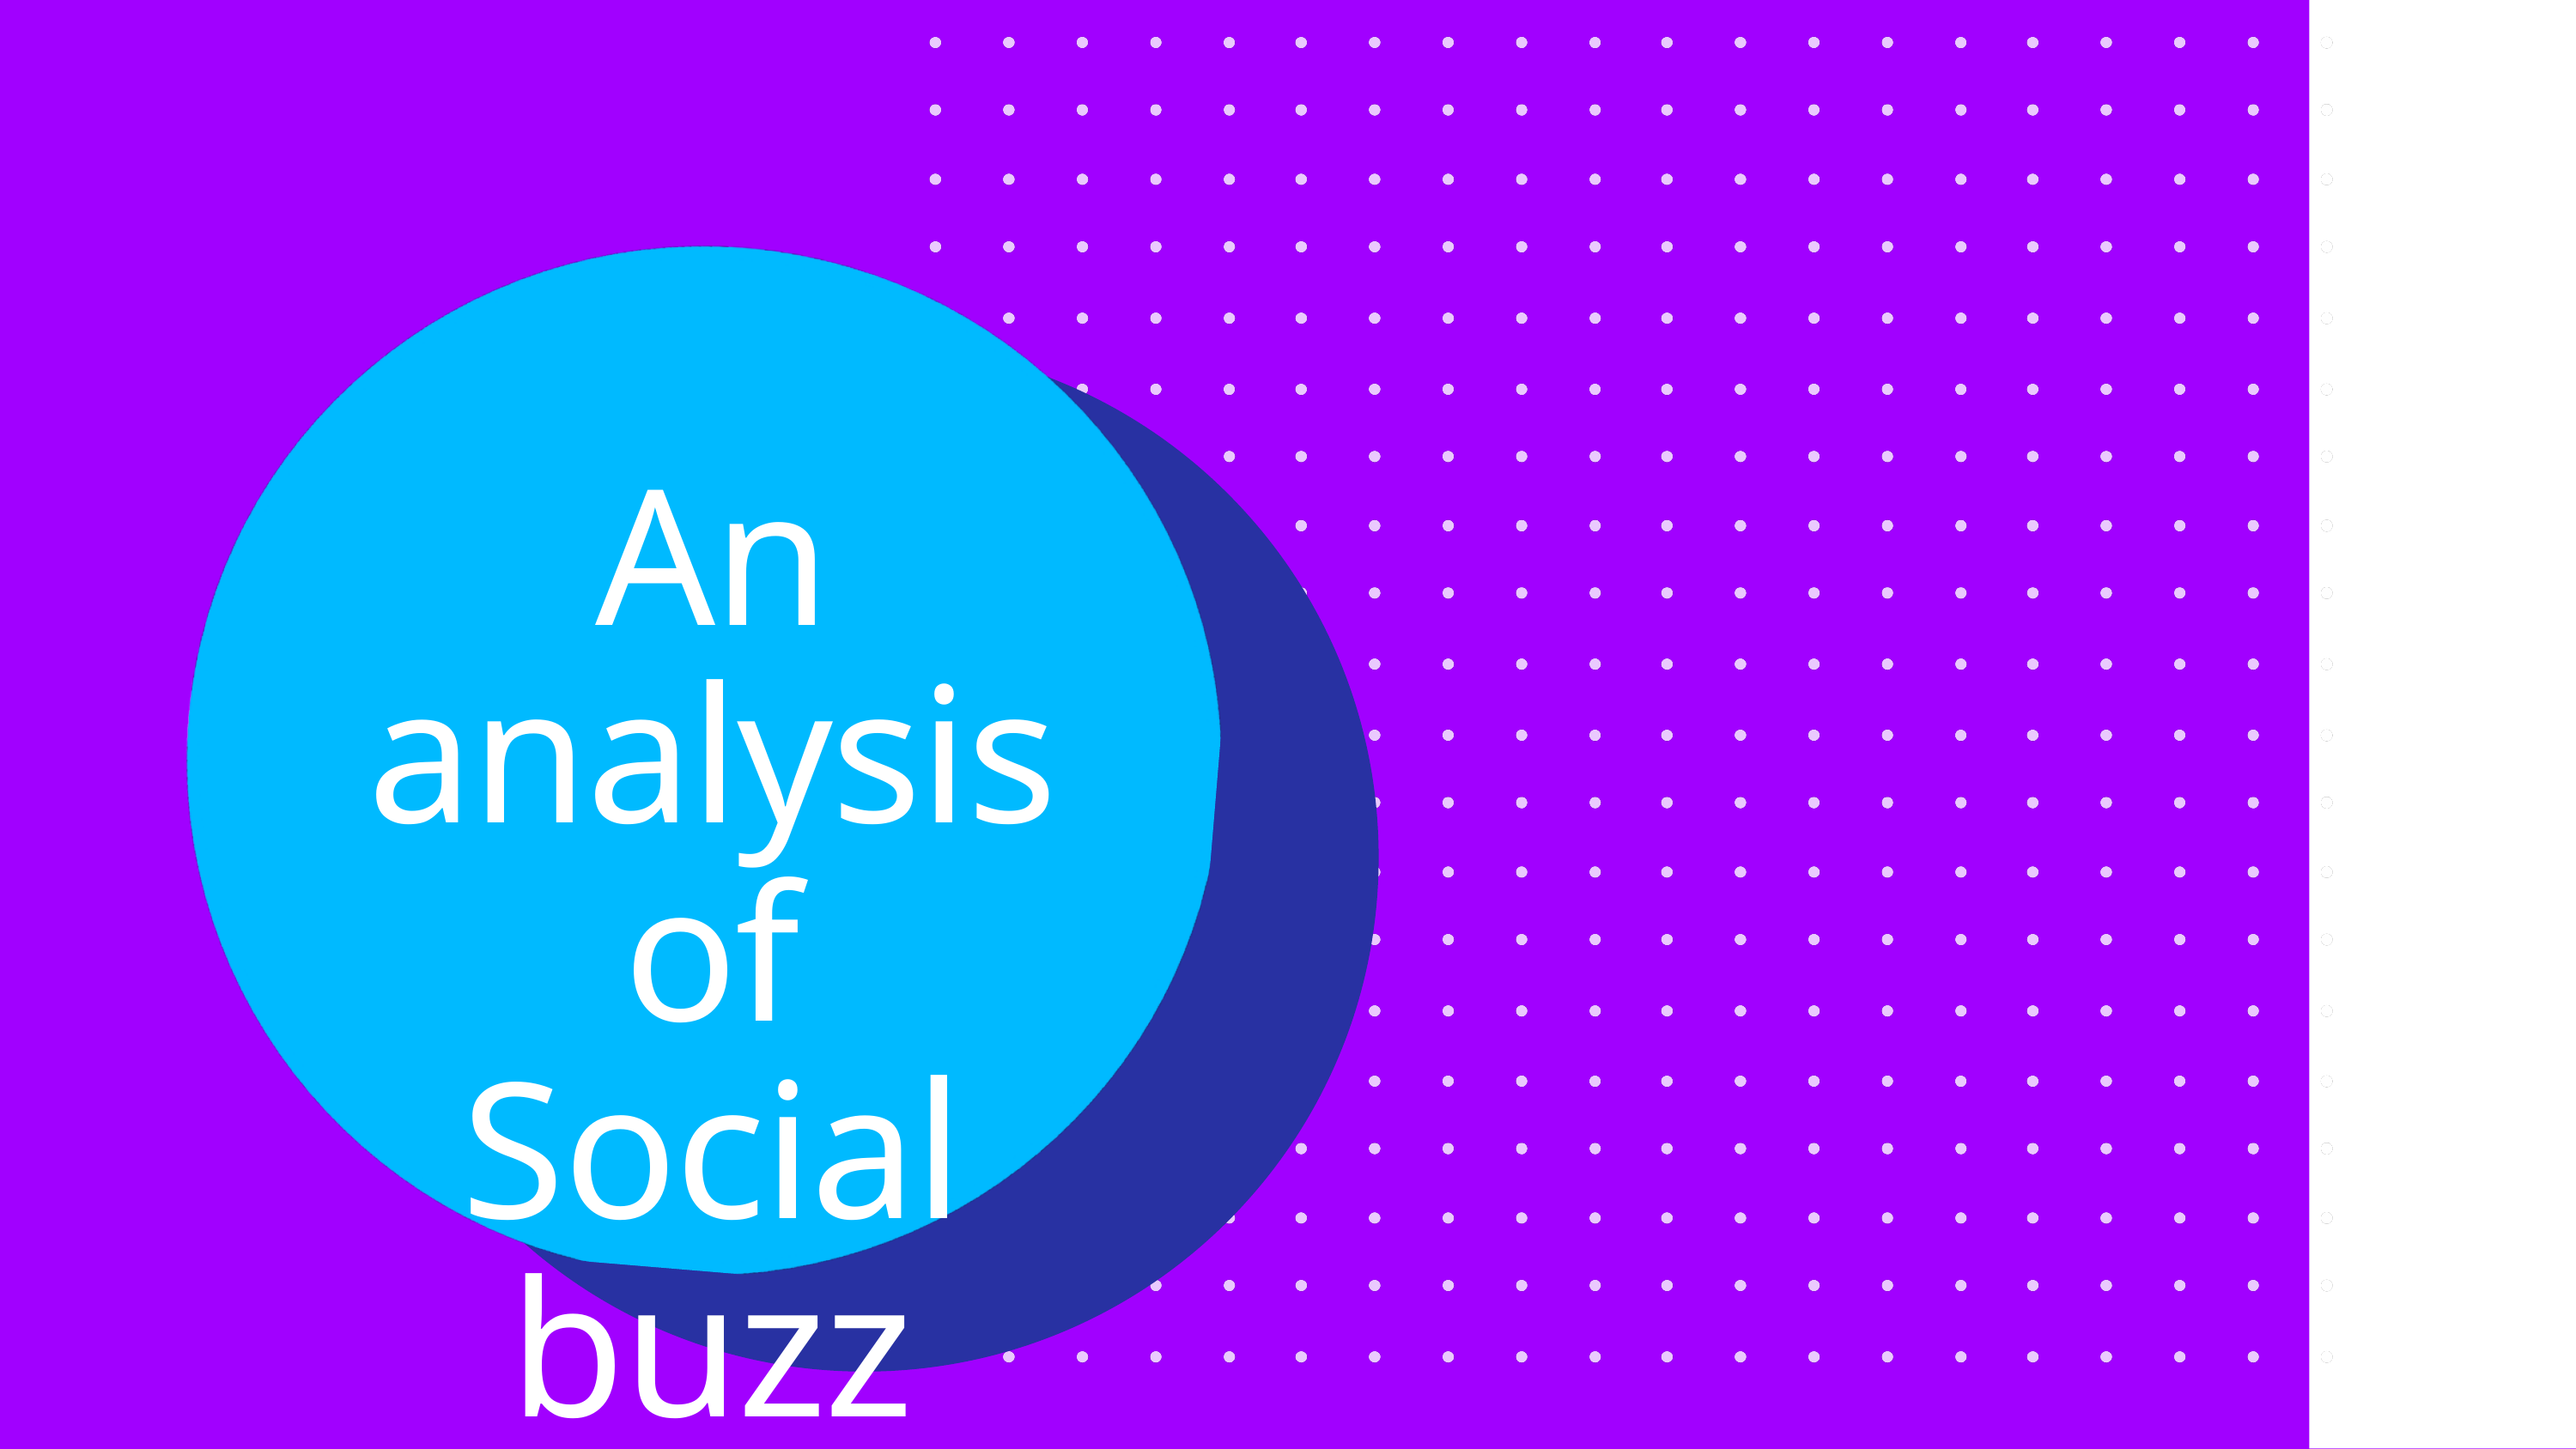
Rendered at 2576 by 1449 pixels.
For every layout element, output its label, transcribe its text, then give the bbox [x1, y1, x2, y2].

text_box An analysis of Social buzz [325, 1378, 1098, 1449]
text_box [2309, 0, 2576, 1449]
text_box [145, 199, 1379, 1372]
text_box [921, 32, 2337, 1367]
